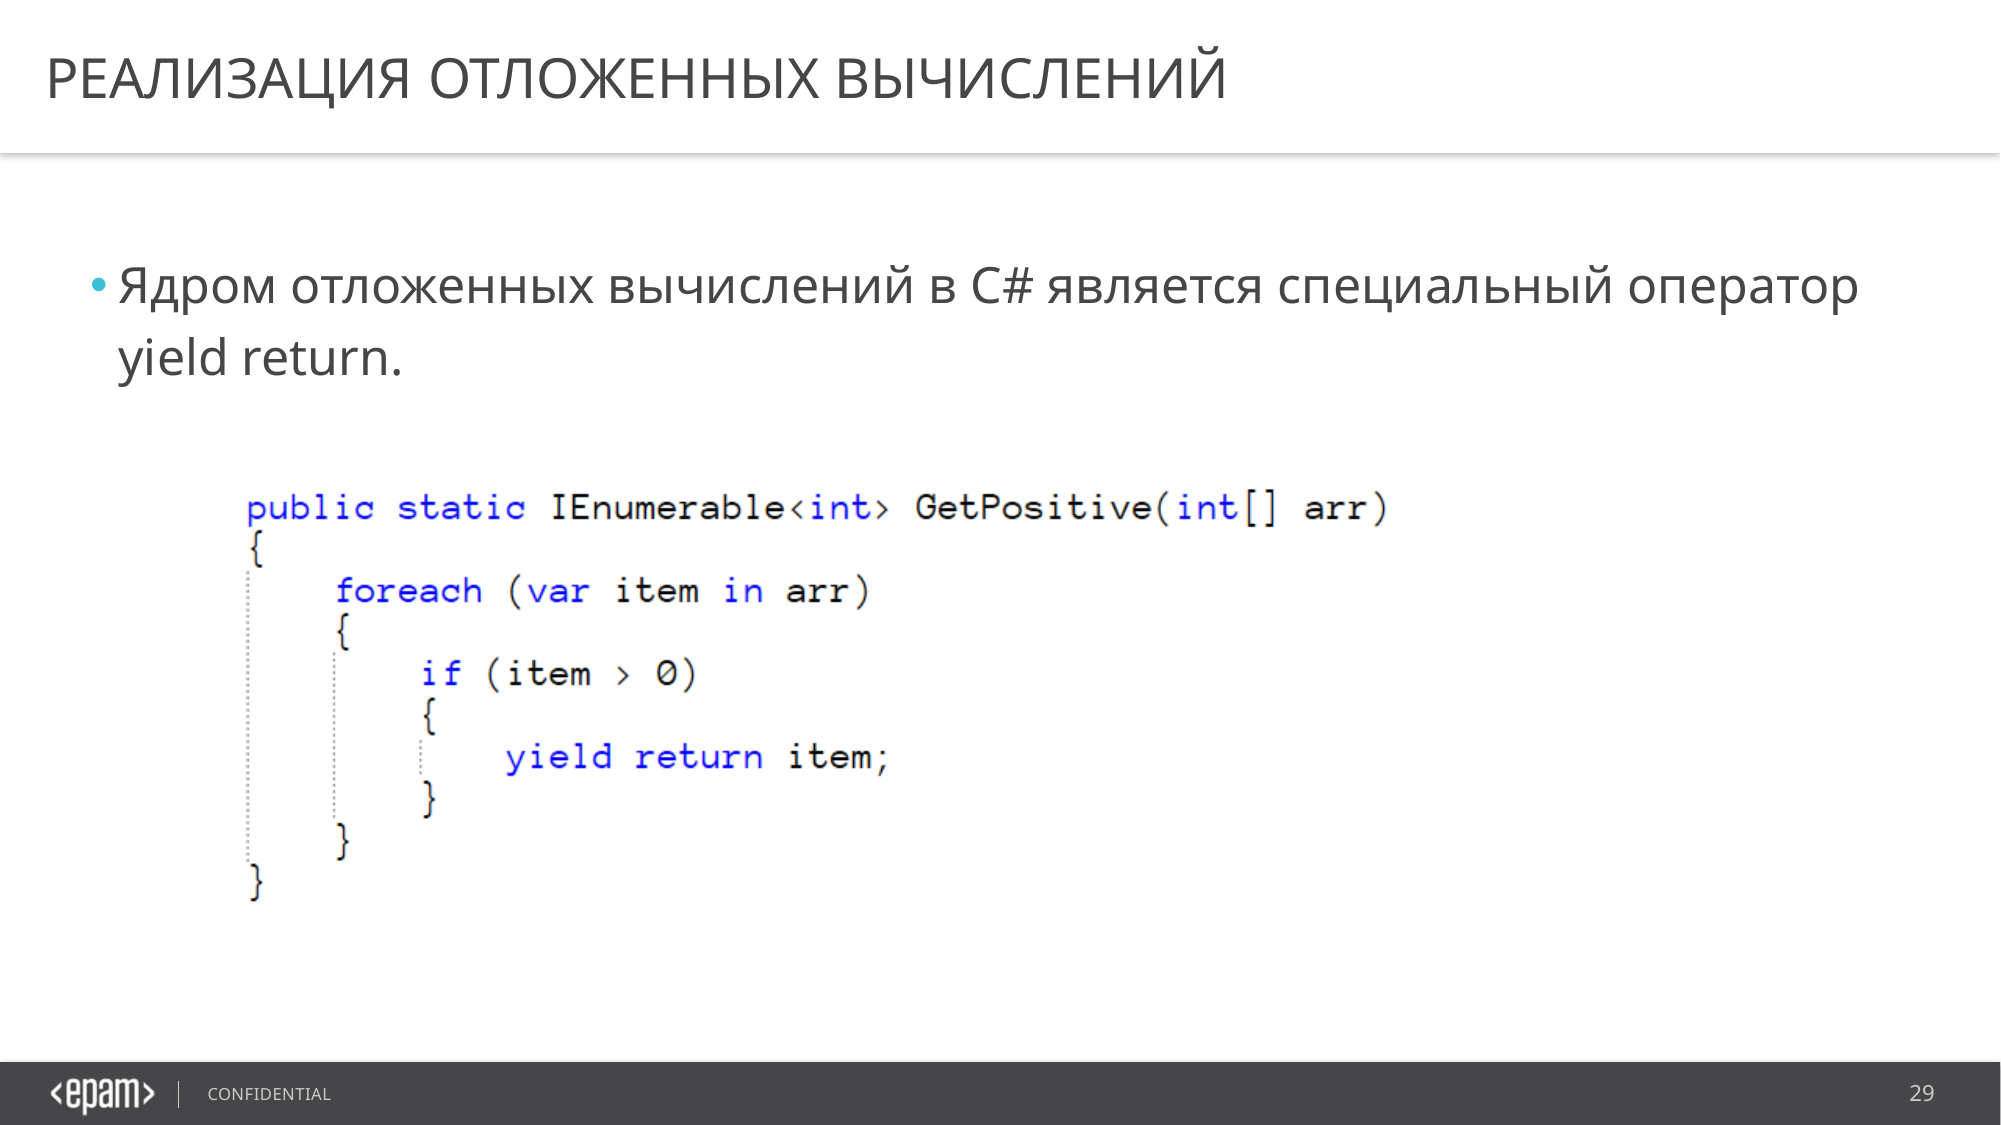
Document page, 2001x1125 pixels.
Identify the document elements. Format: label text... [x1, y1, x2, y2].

picture [240, 488, 1394, 911]
title Реализация отложенных вычислений [0, 0, 2000, 153]
picture [50, 1078, 155, 1116]
list Ядром отложенных вычислений в C# является специальный оператор yield return. [78, 236, 1903, 977]
